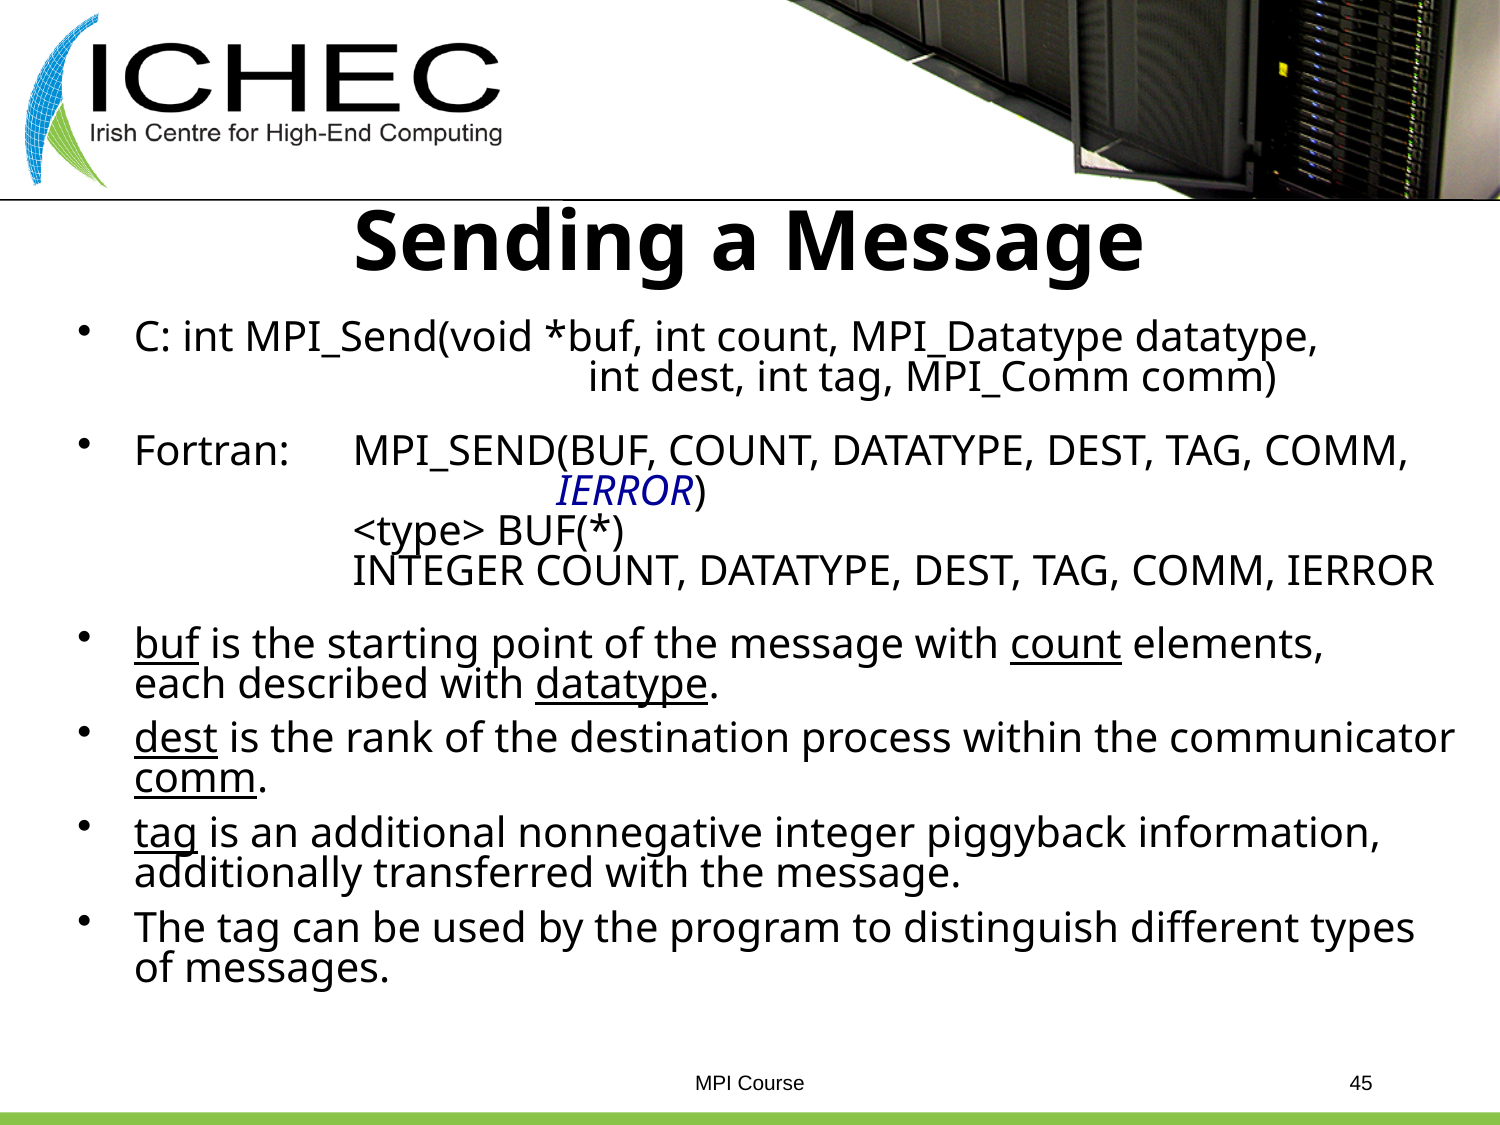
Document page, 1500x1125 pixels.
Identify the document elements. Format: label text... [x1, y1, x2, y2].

picture [725, 0, 1500, 199]
list C: int MPI_Send(void *buf, int count, MPI_Datatype datatype, int dest, int tag, MPI_Comm comm) Fortran: MPI_SEND(BUF, COUNT, DATATYPE, DEST, TAG, COMM, IERROR) <type> BUF(*) INTEGER COUNT, DATATYPE, DEST, TAG, COMM, IERROR buf is the starting point of the message with count elements, each described with datatype. dest is the rank of the destination process within the communicator comm. tag is an additional nonnegative integer piggyback information, additionally transferred with the message. The tag can be used by the program to distinguish different types of messages. [62, 312, 1465, 1051]
slide_number 45 [1074, 1062, 1388, 1101]
title Sending a Message [112, 199, 1388, 276]
picture [24, 12, 508, 188]
footer MPI Course [474, 1062, 1026, 1101]
